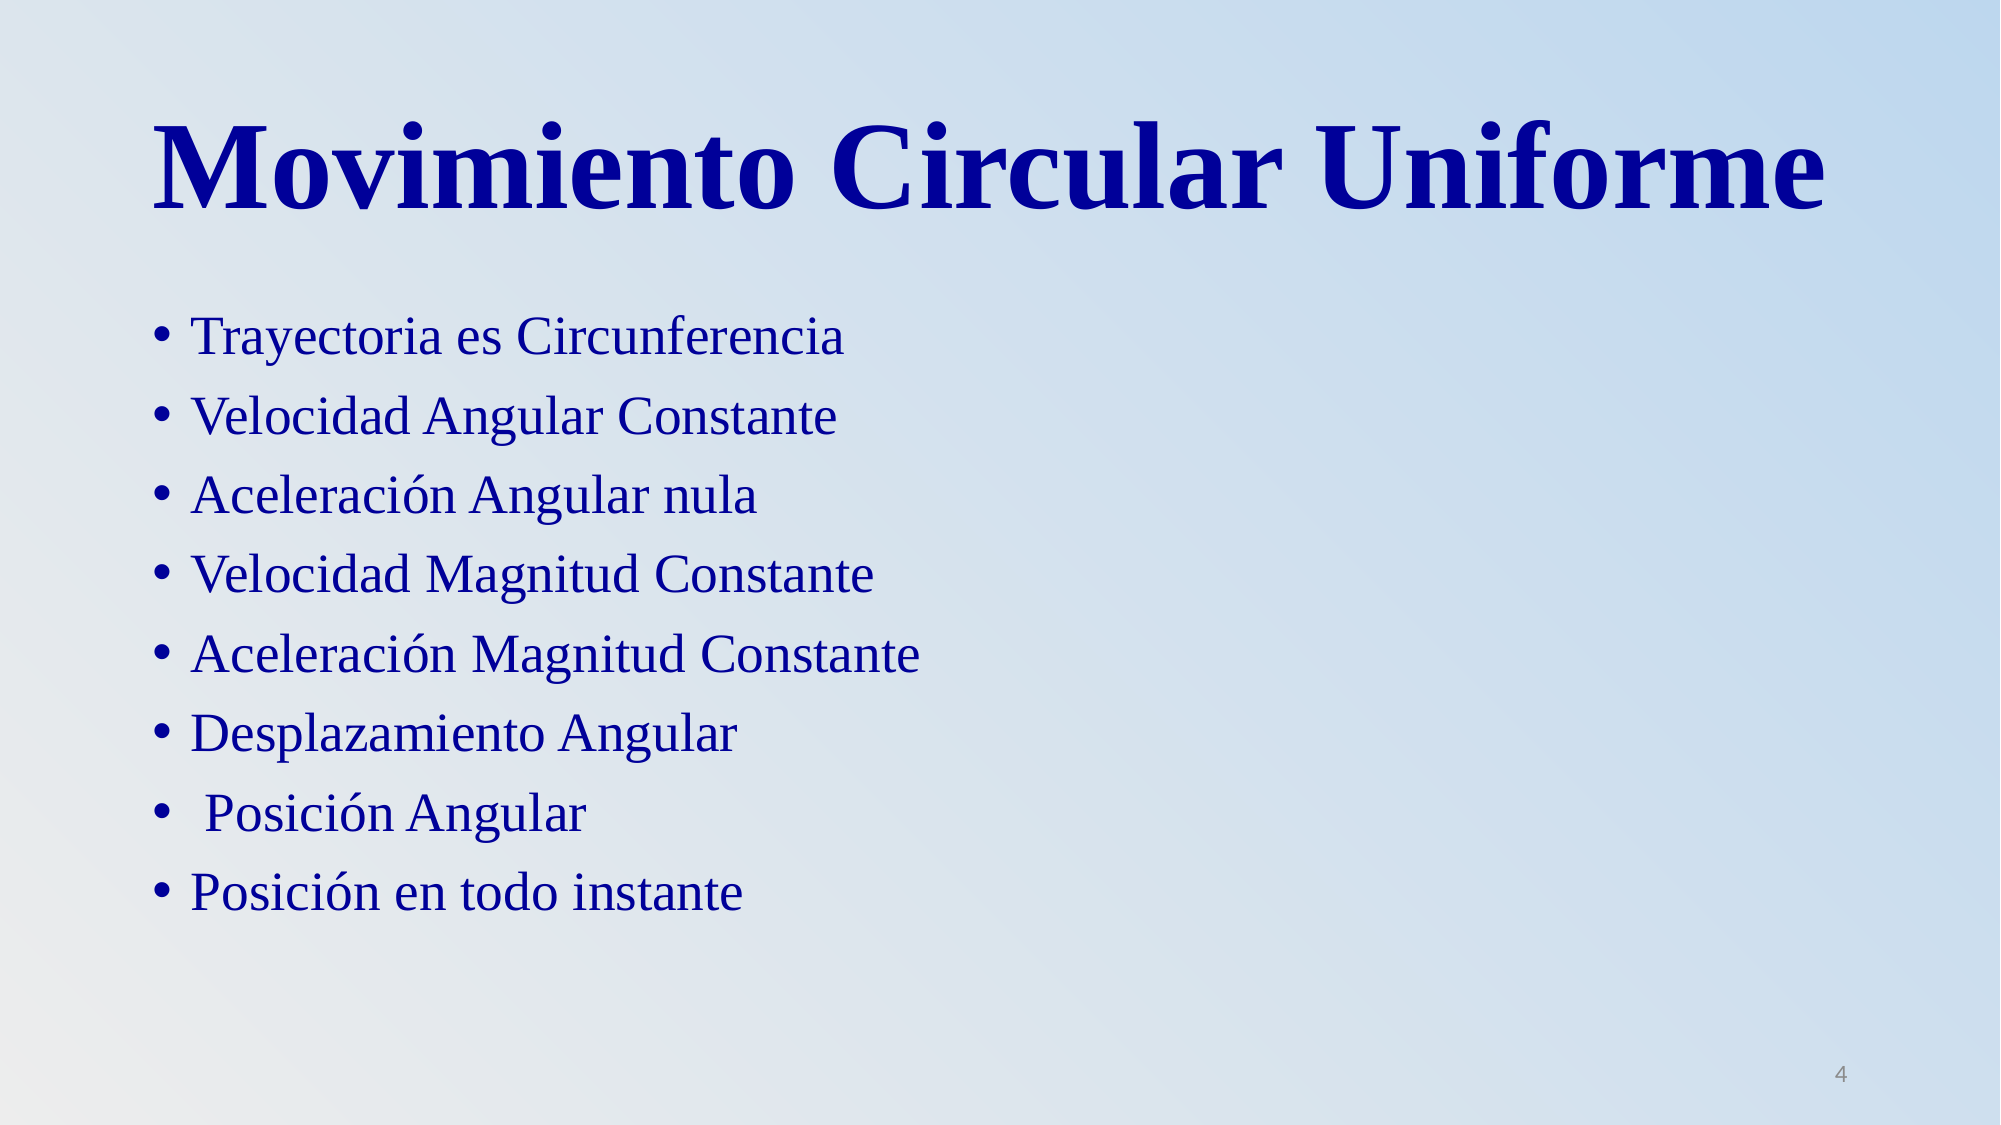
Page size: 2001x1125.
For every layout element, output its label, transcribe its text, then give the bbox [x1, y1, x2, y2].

title Movimiento Circular Uniforme [137, 59, 1863, 278]
slide_number 4 [1412, 1042, 1863, 1103]
